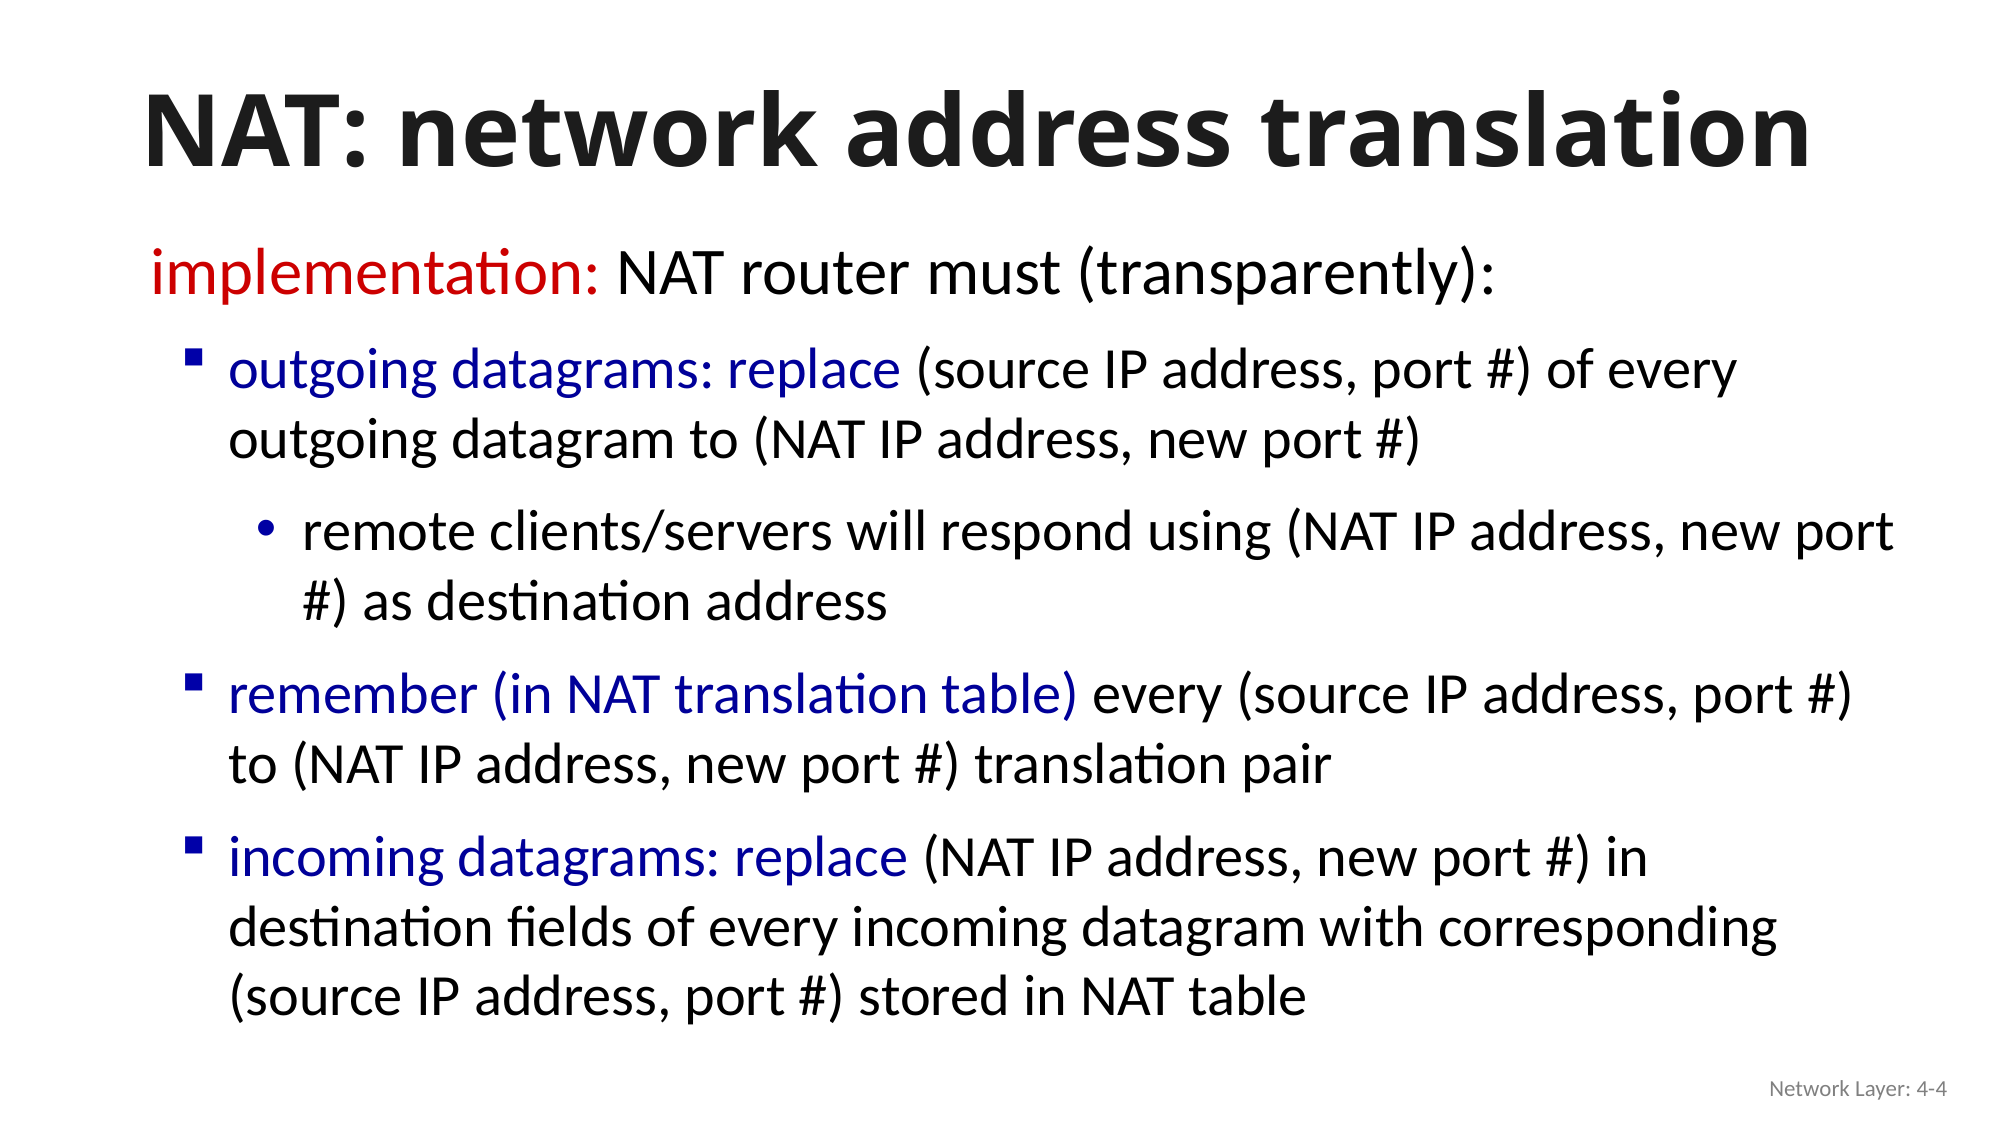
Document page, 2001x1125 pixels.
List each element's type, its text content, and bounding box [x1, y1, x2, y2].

title NAT: network address translation [115, 46, 1841, 222]
slide_number Network Layer: 4- [1512, 1056, 1963, 1117]
text_box implementation: NAT router must (transparently): outgoing datagrams: replace (source IP address, port #) of every outgoing datagram to (NAT IP address, new port #) remote clients/servers will respond using (NAT IP address, new port #) as destination address remember (in NAT translation table) every (source IP address, port #) to (NAT IP address, new port #) translation pair incoming datagrams: replace (NAT IP address, new port #) in destination fields of every incoming datagram with corresponding (source IP address, port #) stored in NAT table [99, 235, 1920, 1087]
